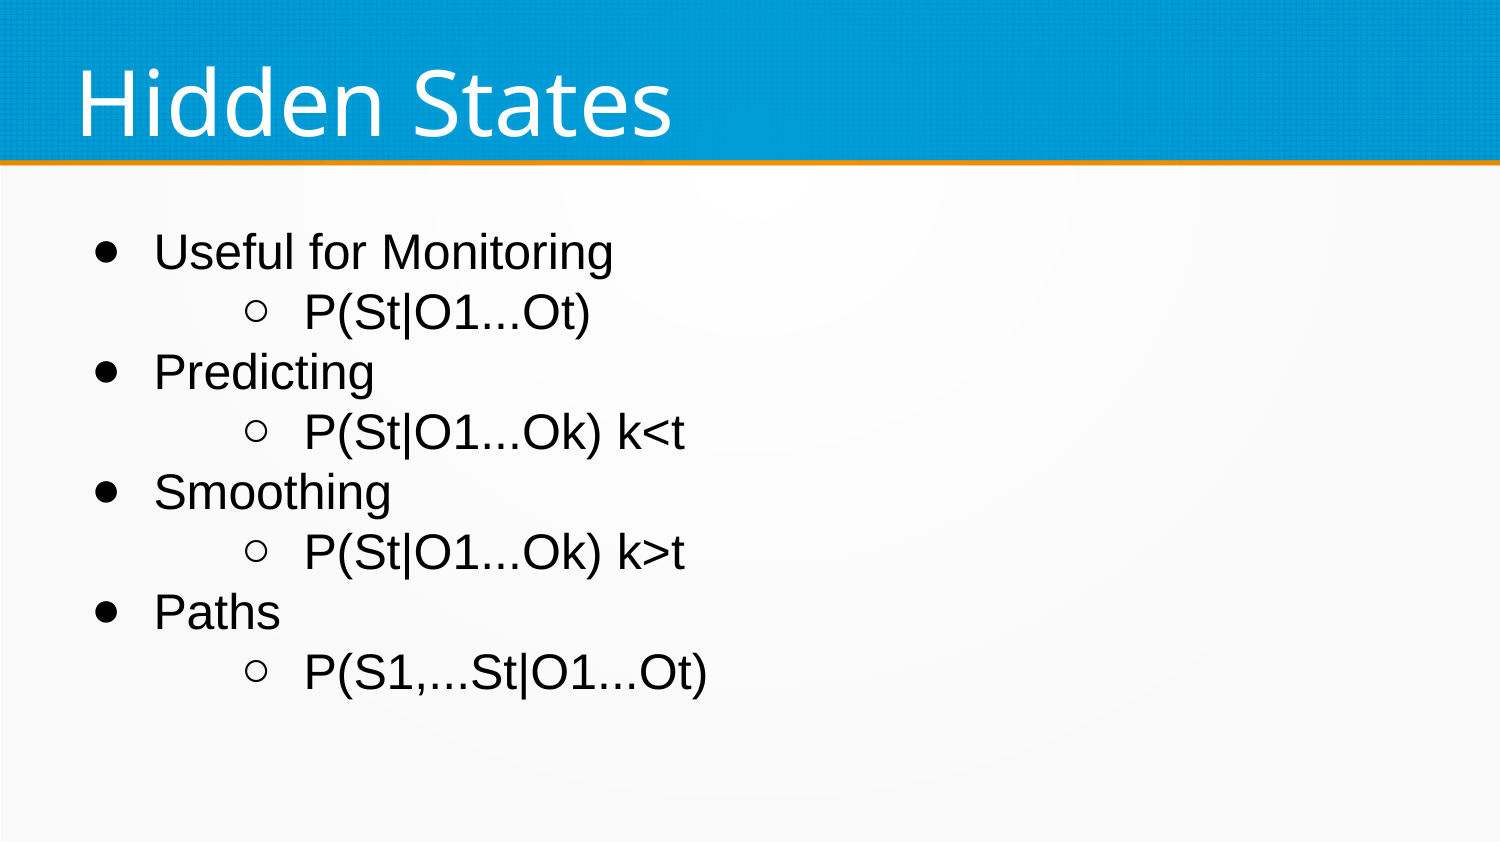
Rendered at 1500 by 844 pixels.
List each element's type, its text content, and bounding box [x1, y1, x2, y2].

picture [0, 161, 1500, 844]
text_box Useful for Monitoring P(St|O1...Ot) Predicting P(St|O1...Ok) k<t Smoothing P(St|O1...Ok) k>t Paths P(S1,...St|O1...Ot) [78, 219, 1422, 740]
text_box Hidden States [74, 13, 1425, 155]
